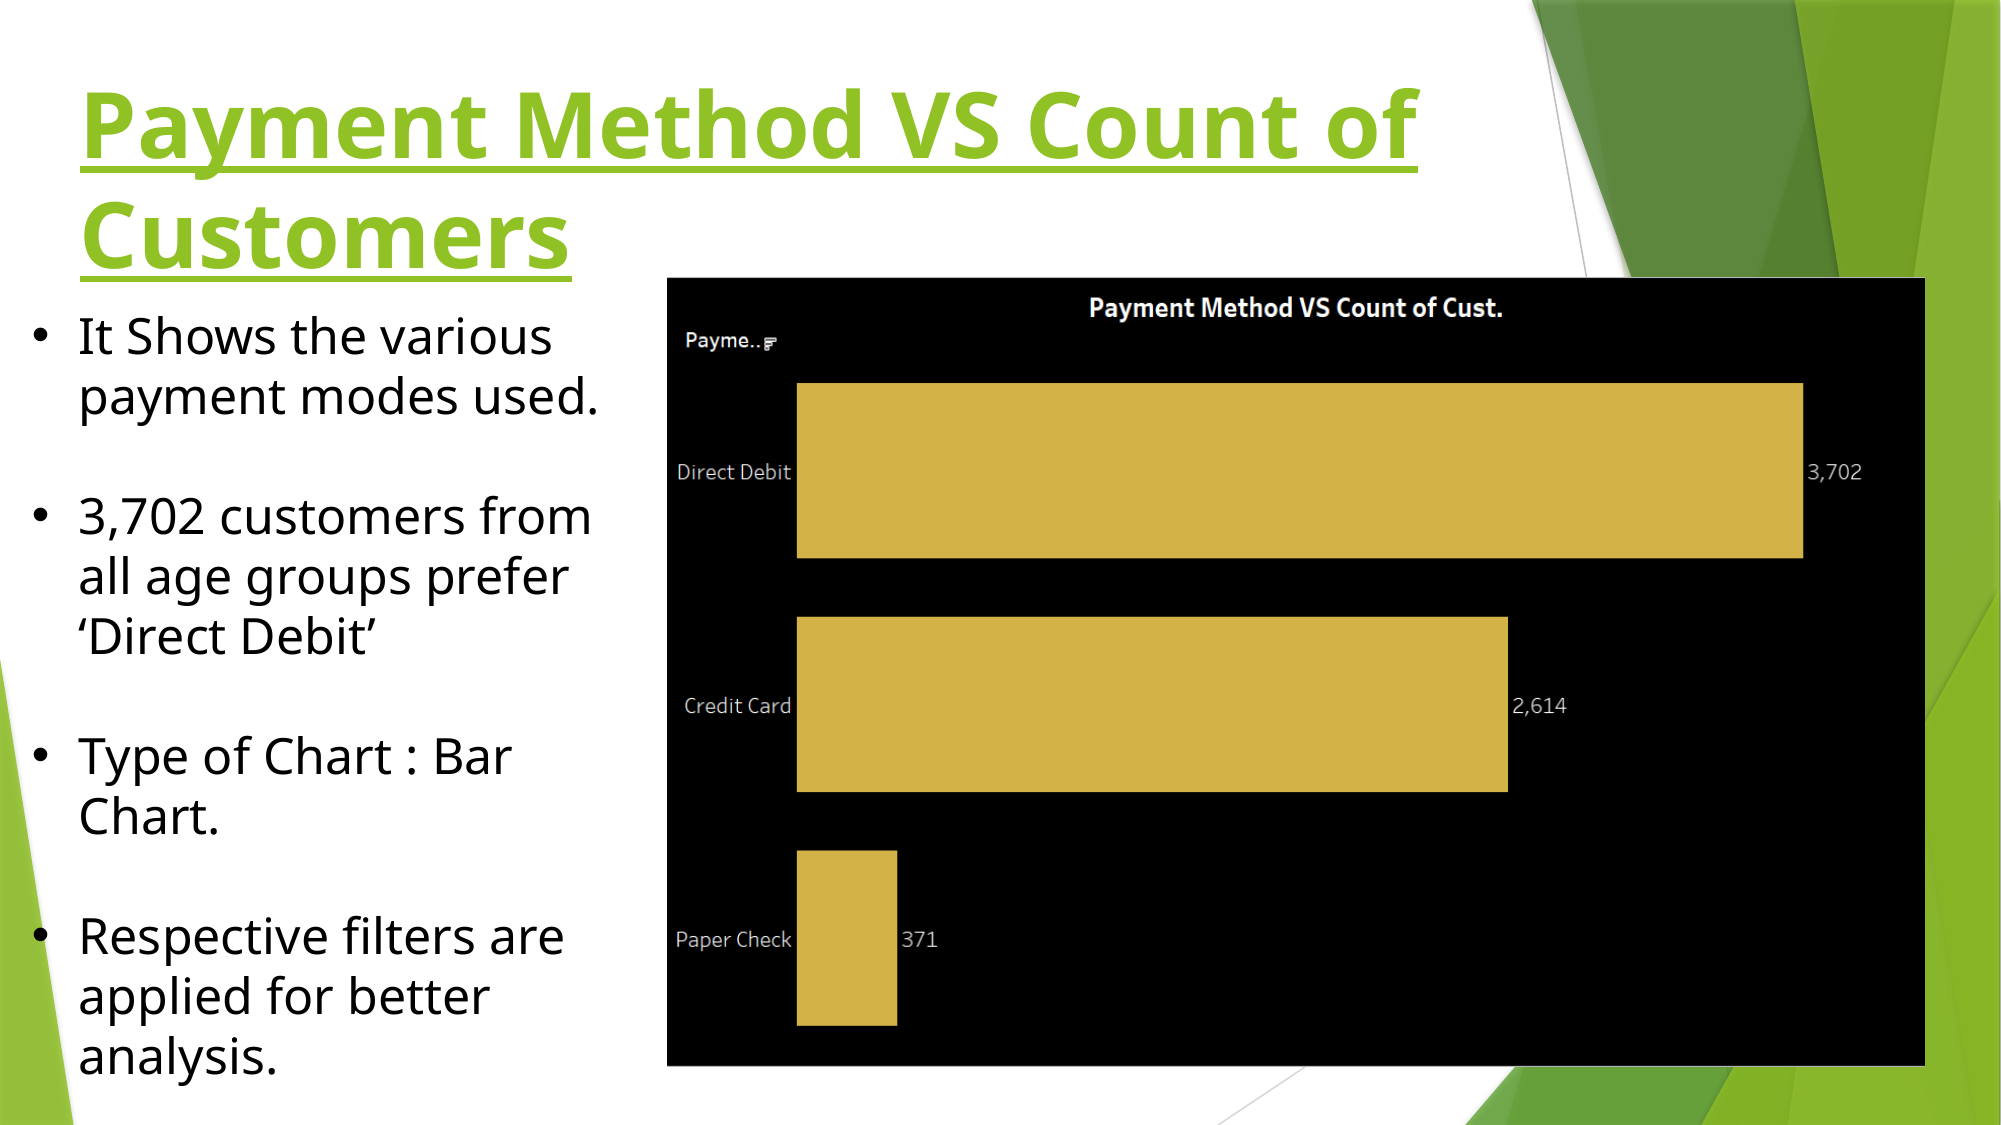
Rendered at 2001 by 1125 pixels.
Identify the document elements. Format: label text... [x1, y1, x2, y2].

text_box It Shows the various payment modes used. 3,702 customers from all age groups prefer ‘Direct Debit’ Type of Chart : Bar Chart. Respective filters are applied for better analysis. [17, 297, 668, 1093]
picture [666, 276, 1925, 1067]
title Payment Method VS Count of Customers [64, 59, 1863, 278]
